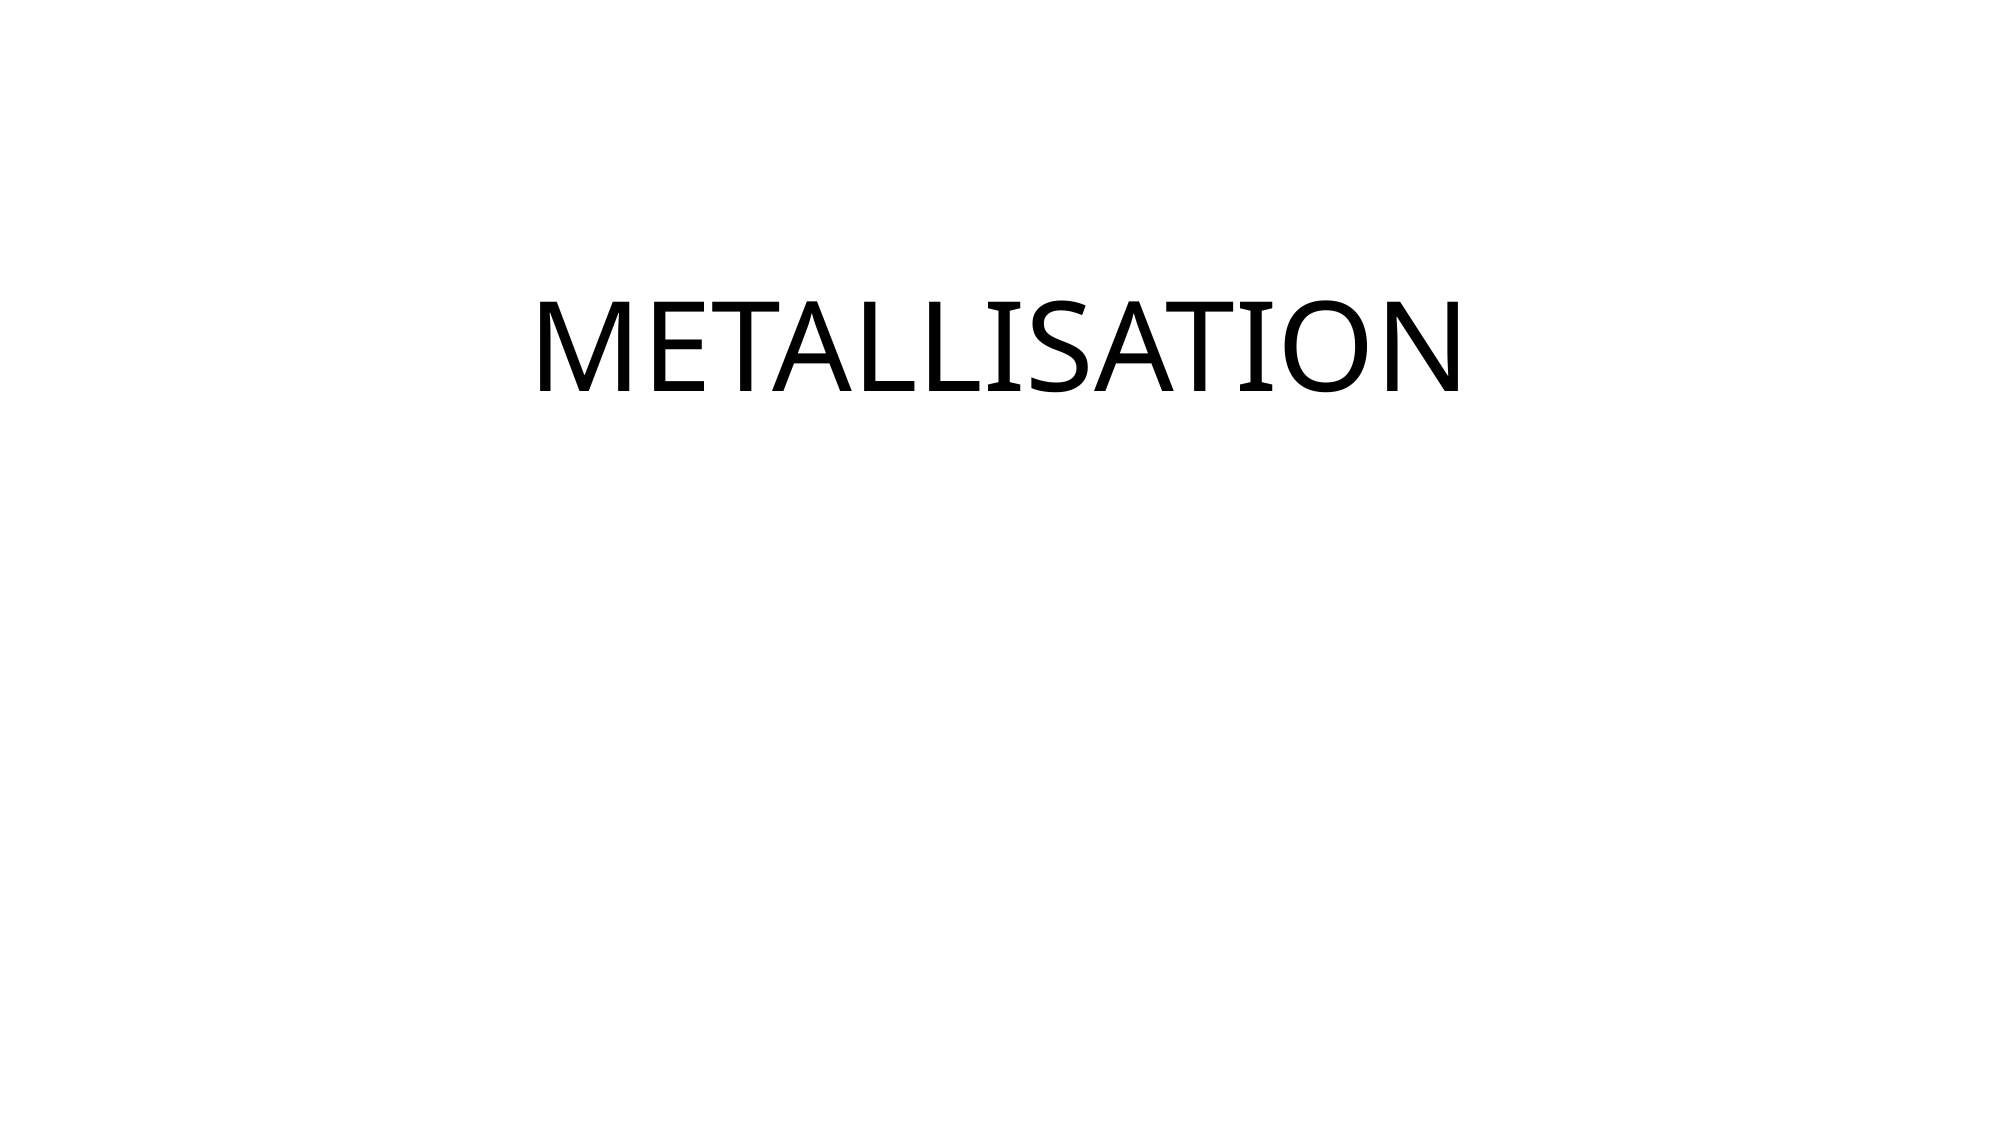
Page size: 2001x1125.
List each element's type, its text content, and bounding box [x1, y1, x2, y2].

title METALLISATION [249, 184, 1750, 576]
